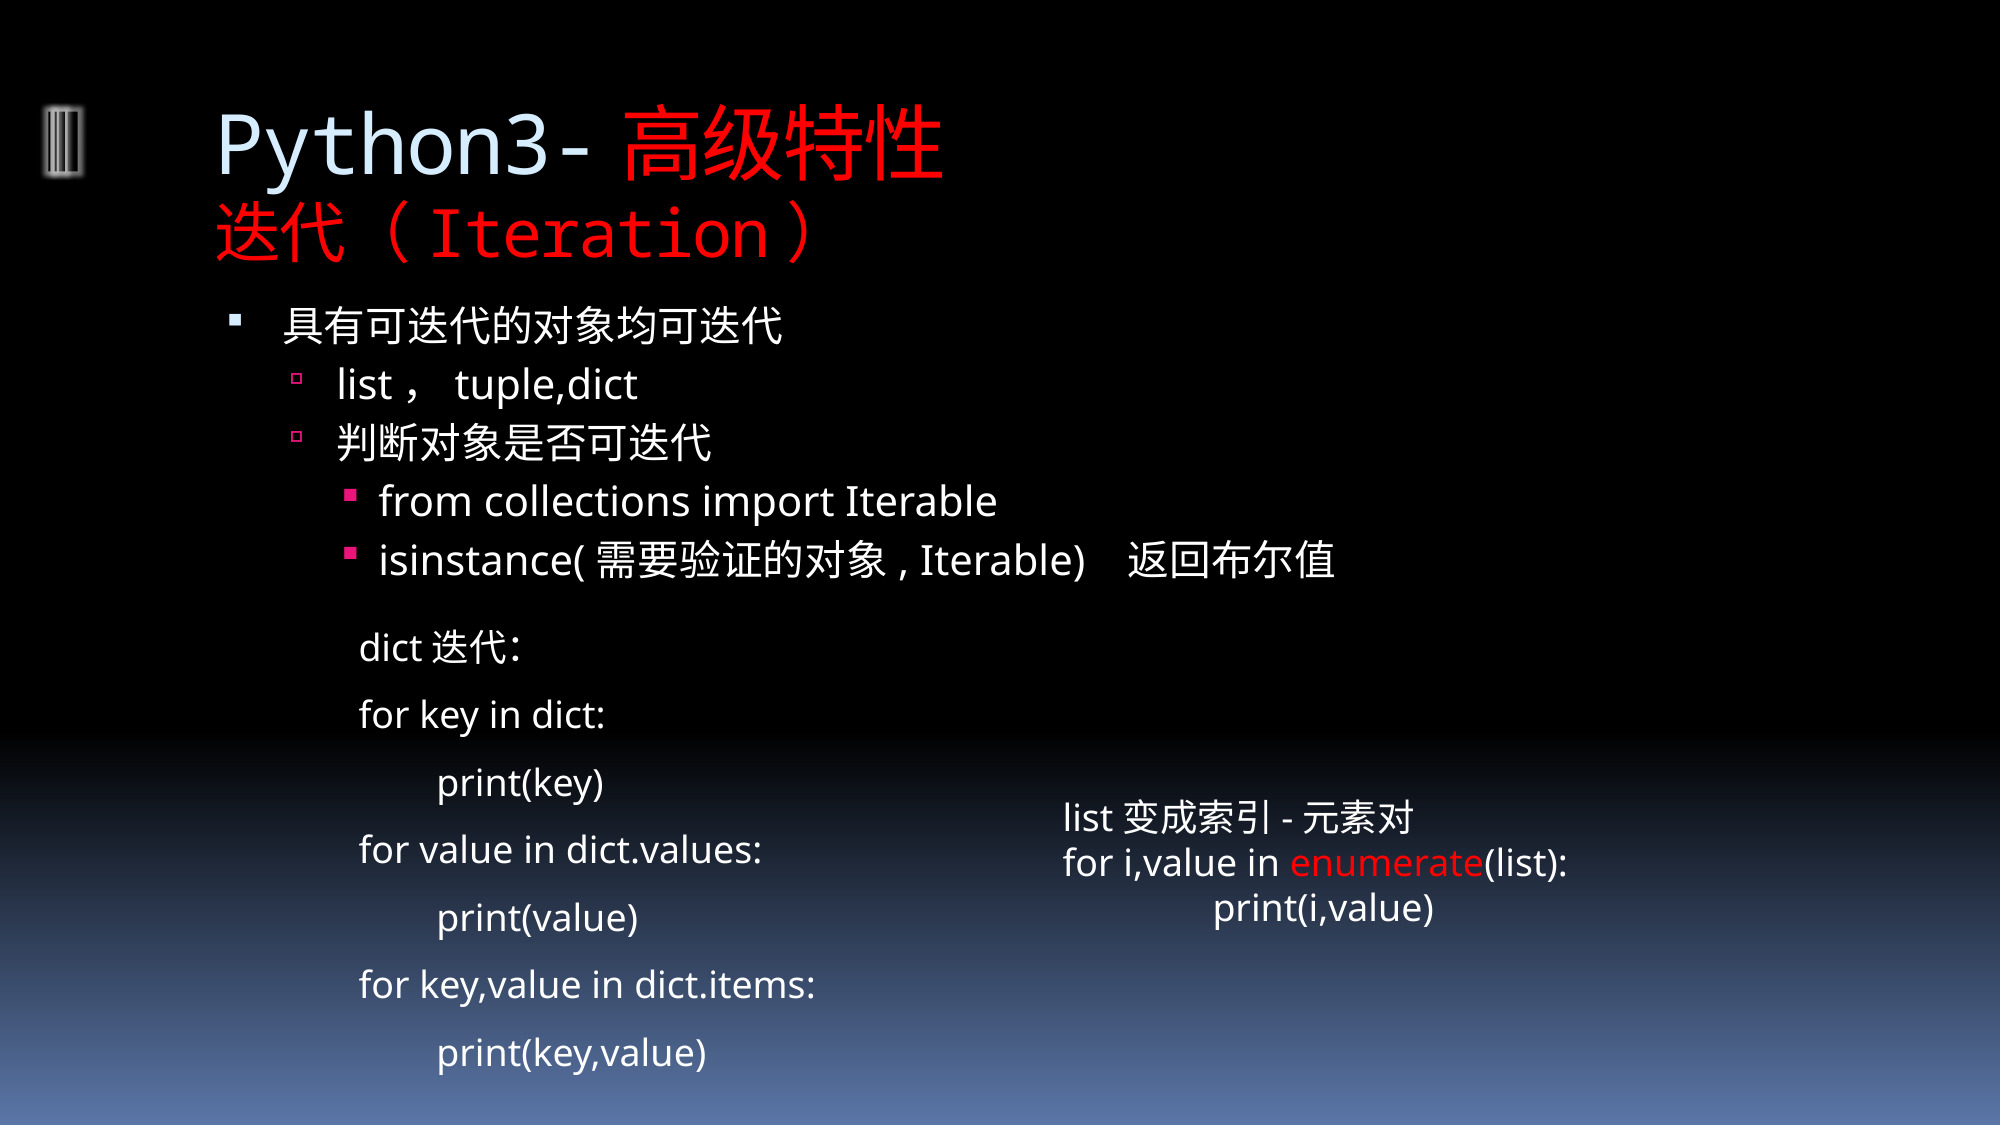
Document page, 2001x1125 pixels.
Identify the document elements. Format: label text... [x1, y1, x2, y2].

title Python3-高级特性 迭代（Iteration） [200, 83, 1900, 234]
list 具有可迭代的对象均可迭代 list，tuple,dict 判断对象是否可迭代 from collections import Iterable isinstance(需要验证的对象, Iterable) 返回布尔值 [200, 292, 1900, 609]
text_box list变成索引-元素对 for i,value in enumerate(list): print(i,value) [1047, 786, 1583, 937]
text_box dict迭代： for key in dict: print(key) for value in dict.values: print(value) for key,value in dict.items: print(key,value) [343, 593, 1144, 1125]
